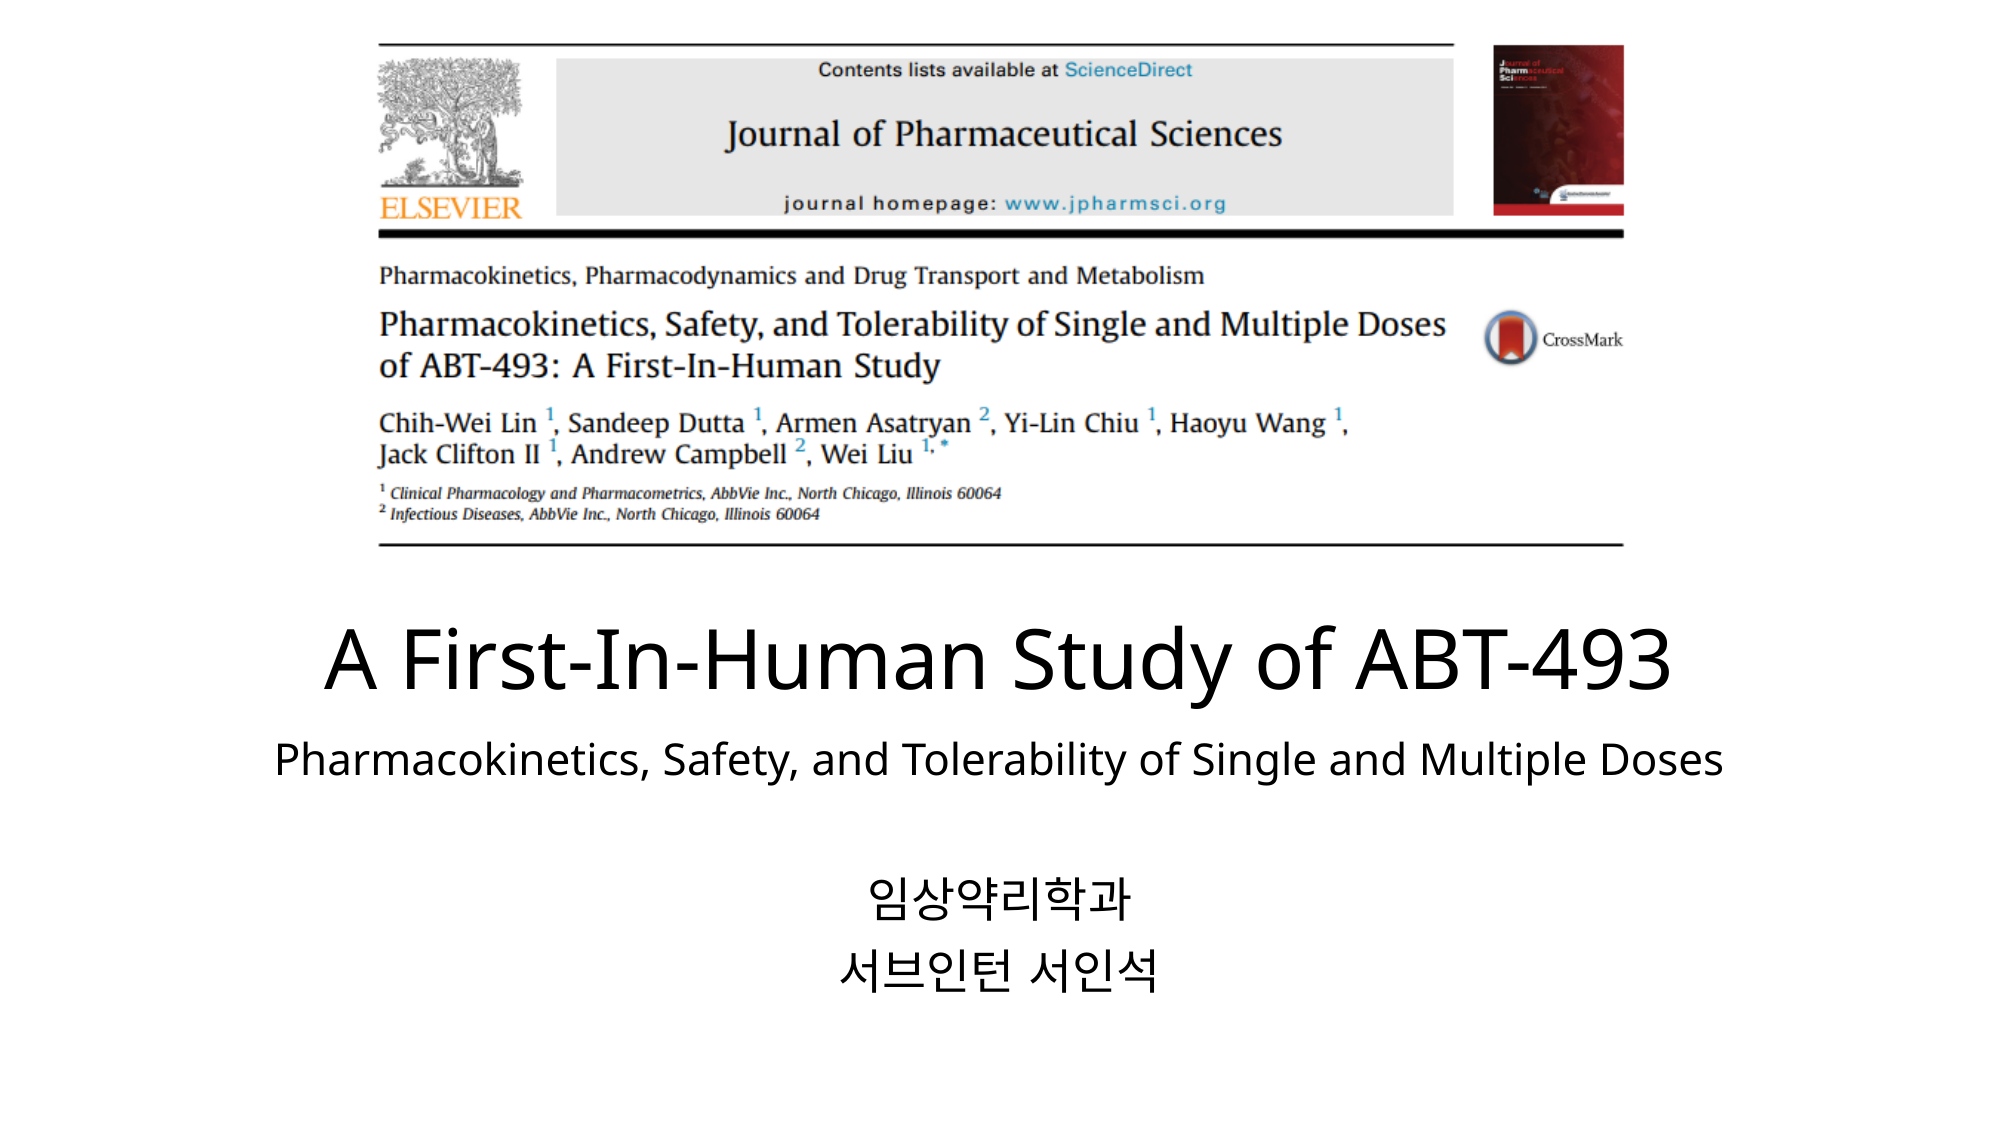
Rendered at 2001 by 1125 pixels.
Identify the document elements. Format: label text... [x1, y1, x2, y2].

picture [364, 32, 1636, 557]
title A First-In-Human Study of ABT-493 [249, 425, 1750, 716]
subtitle Pharmacokinetics, Safety, and Tolerability of Single and Multiple Doses 임상약리학과 서브인턴 서인석 [249, 729, 1750, 1013]
